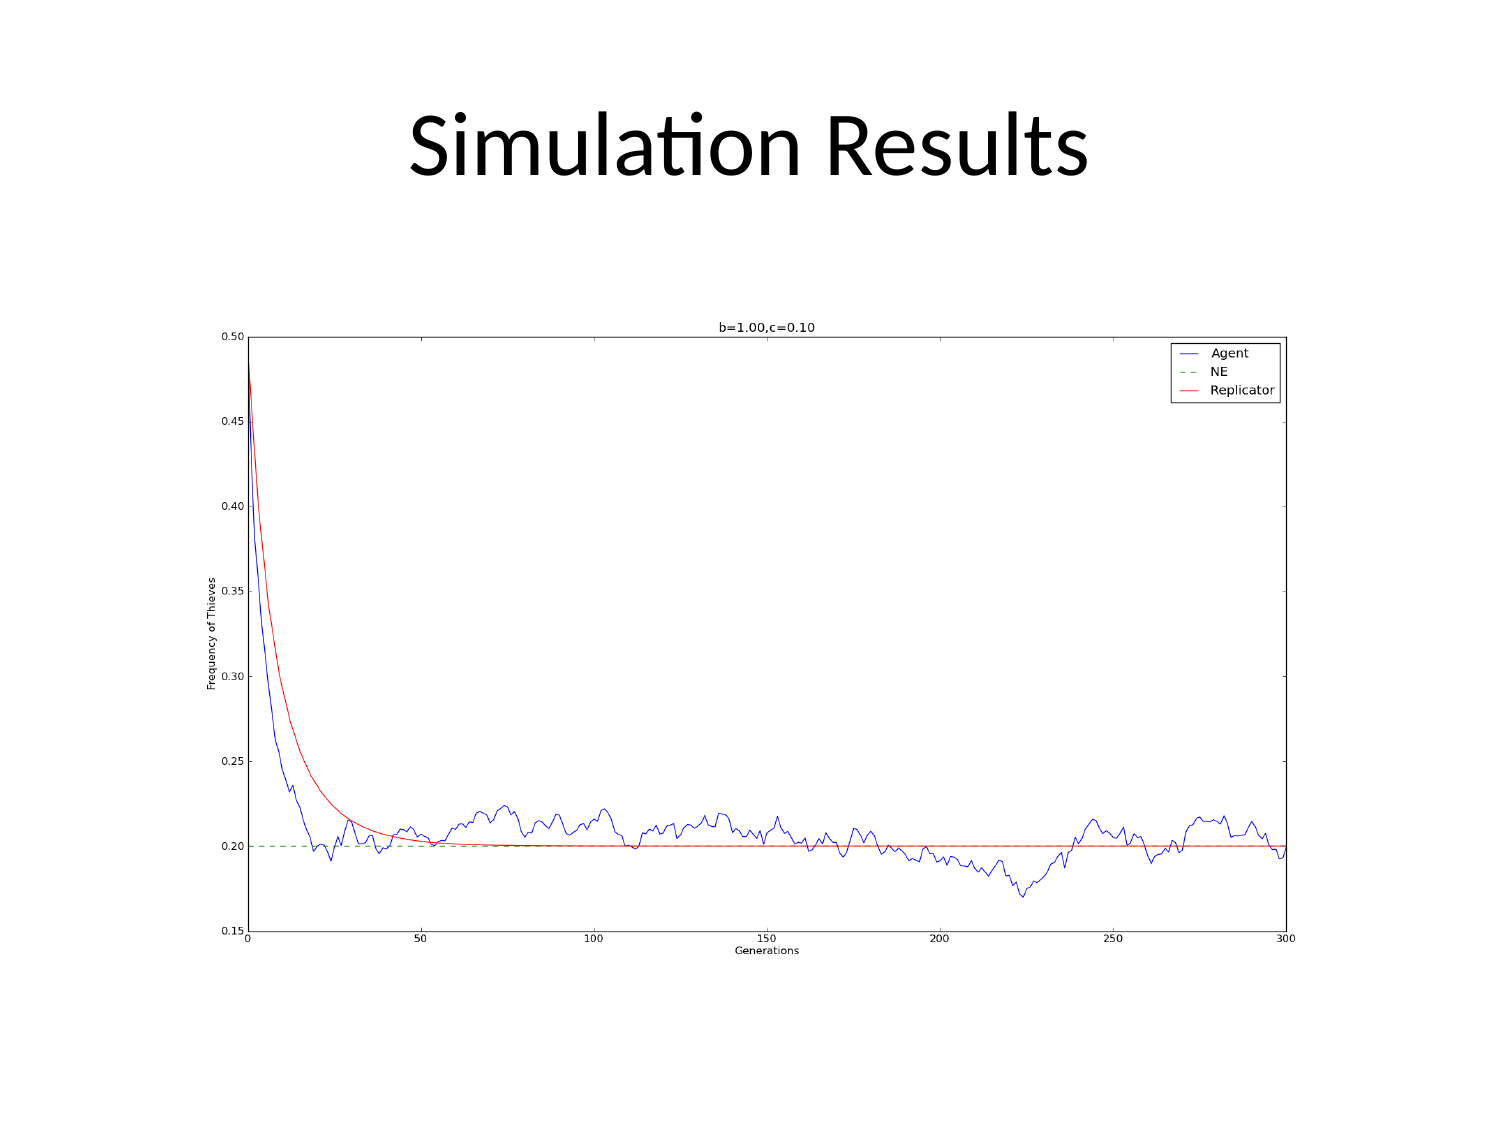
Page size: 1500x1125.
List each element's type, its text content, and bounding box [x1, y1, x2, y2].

title Simulation Results [75, 45, 1425, 233]
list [80, 262, 1420, 1006]
